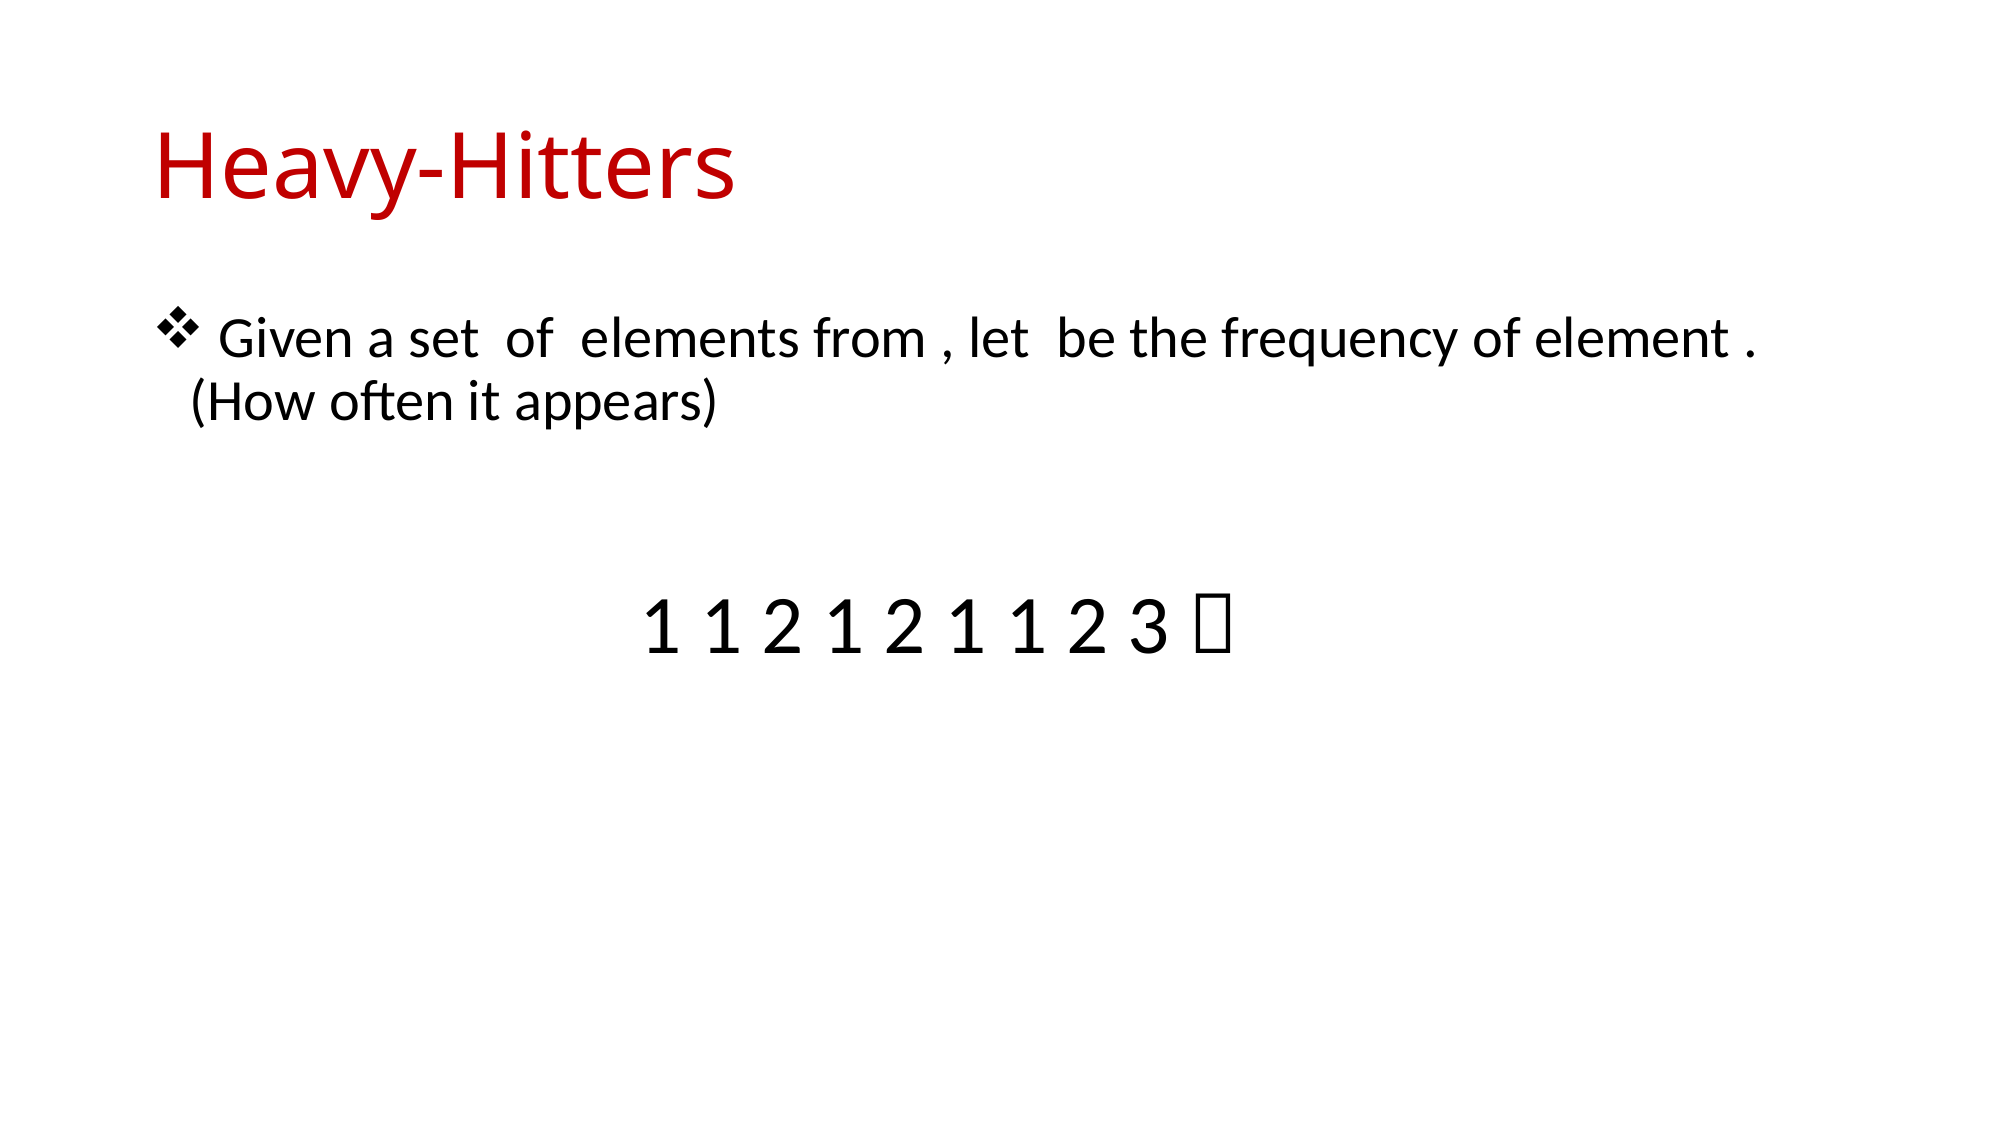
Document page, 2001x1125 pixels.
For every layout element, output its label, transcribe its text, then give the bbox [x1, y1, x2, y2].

title Heavy-Hitters [137, 59, 1863, 278]
